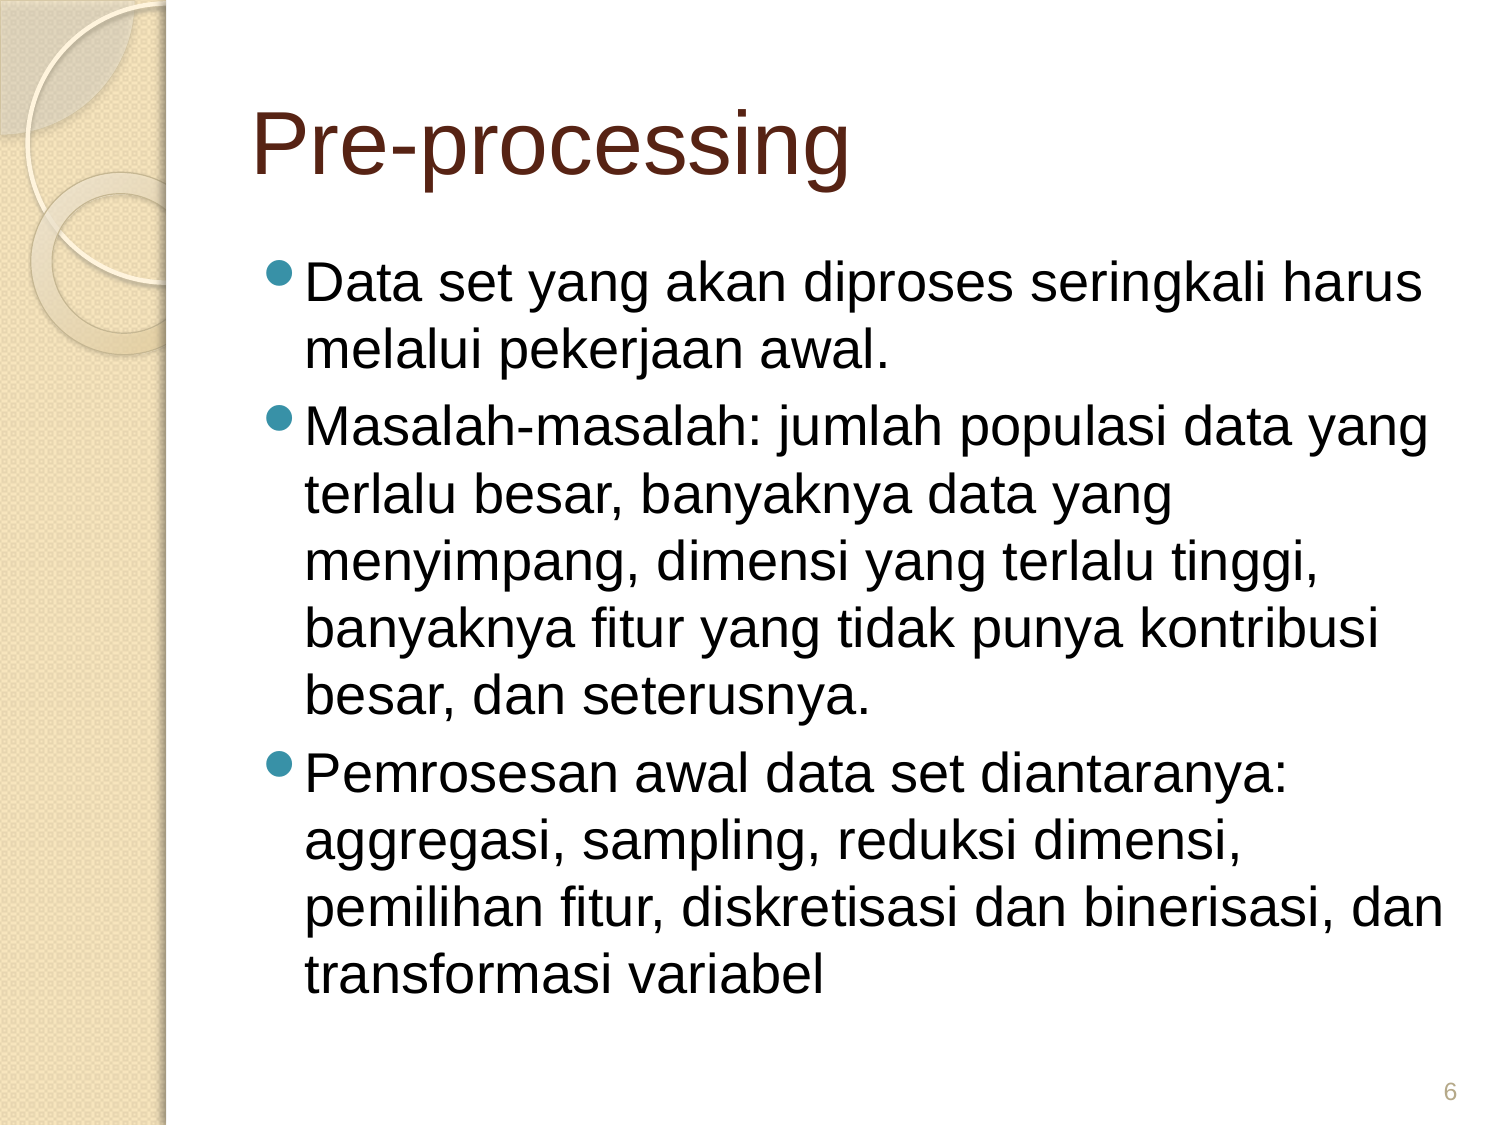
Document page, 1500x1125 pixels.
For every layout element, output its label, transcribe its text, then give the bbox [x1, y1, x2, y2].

slide_number 6 [1413, 1034, 1488, 1113]
title Pre-processing [235, 45, 1466, 233]
list Data set yang akan diproses seringkali harus melalui pekerjaan awal. Masalah-masalah: jumlah populasi data yang terlalu besar, banyaknya data yang menyimpang, dimensi yang terlalu tinggi, banyaknya fitur yang tidak punya kontribusi besar, dan seterusnya. Pemrosesan awal data set diantaranya: aggregasi, sampling, reduksi dimensi, pemilihan fitur, diskretisasi dan binerisasi, dan transformasi variabel [235, 237, 1466, 1025]
